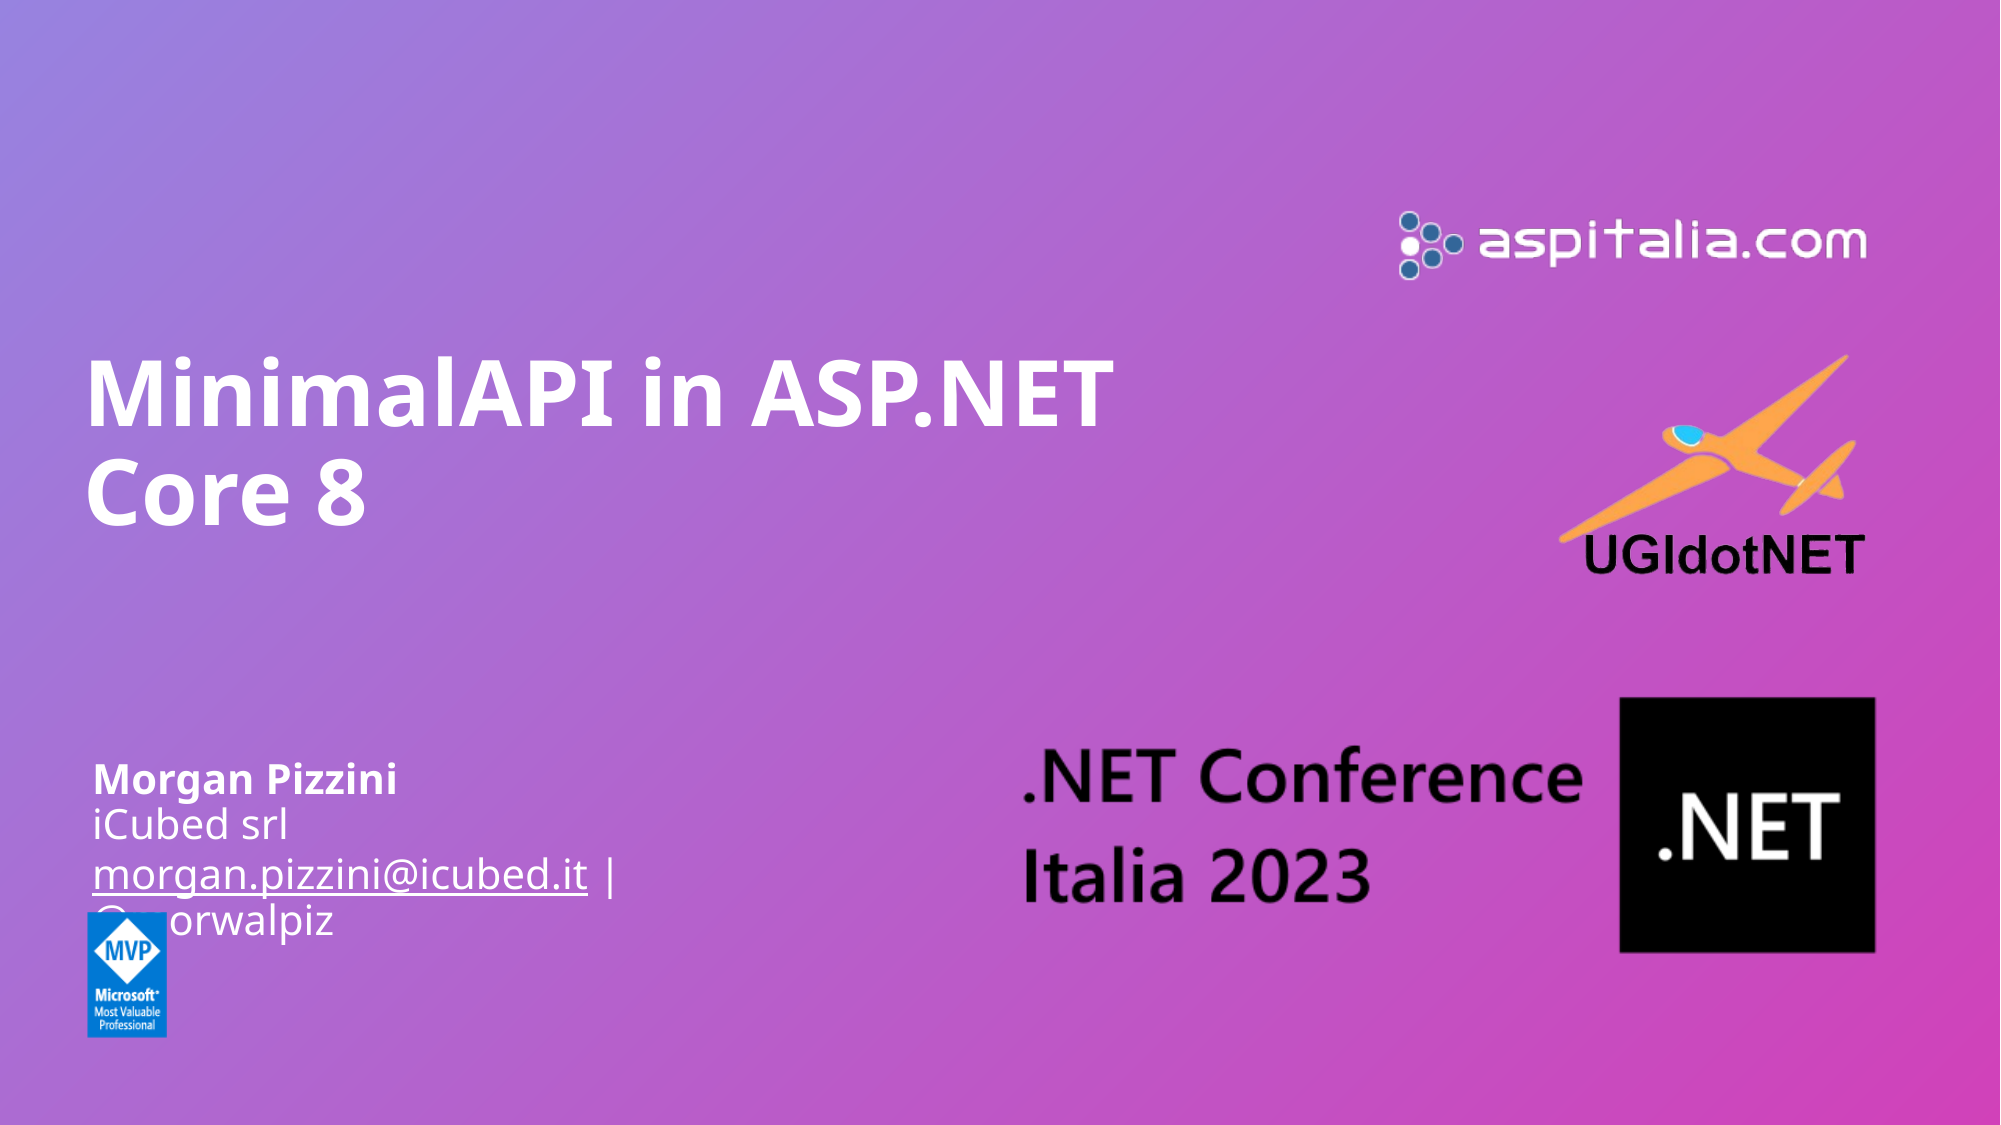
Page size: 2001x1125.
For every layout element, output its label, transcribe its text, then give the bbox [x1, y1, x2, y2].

picture [969, 191, 1919, 993]
picture [87, 912, 167, 1038]
text_box Morgan Pizzini iCubed srl morgan.pizzini@icubed.it | @morwalpiz [68, 740, 878, 1085]
title MinimalAPI in ASP.NET Core 8 [68, 178, 1344, 714]
